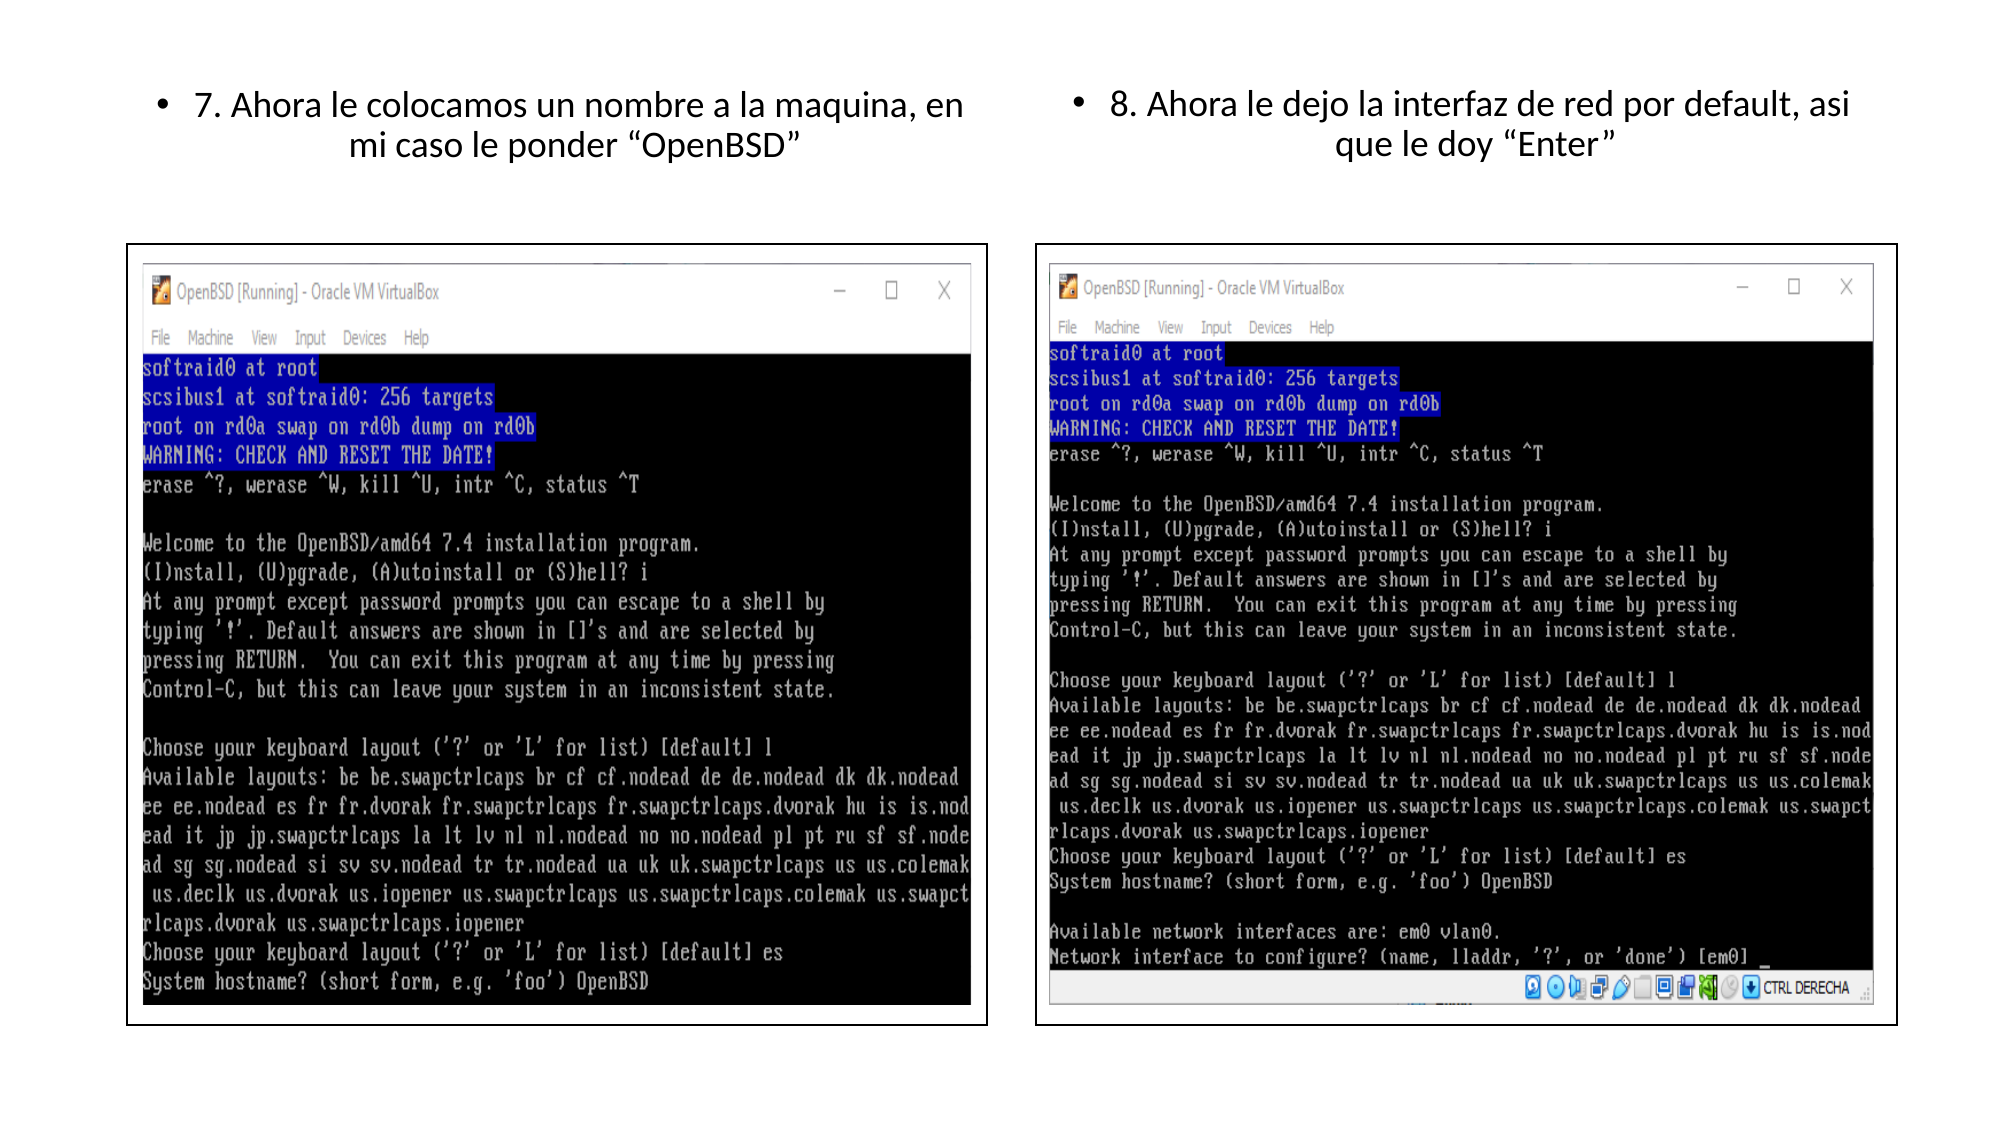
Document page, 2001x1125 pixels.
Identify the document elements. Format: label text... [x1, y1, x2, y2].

picture [142, 263, 972, 1005]
text_box [126, 243, 988, 1026]
text_box [1035, 243, 1898, 1026]
text_box 7. Ahora le colocamos un nombre a la maquina, en mi caso le ponder “OpenBSD” [137, 77, 984, 213]
text_box 8. Ahora le dejo la interfaz de red por default, asi que le doy “Enter” [1036, 76, 1887, 212]
picture [1049, 263, 1874, 1005]
